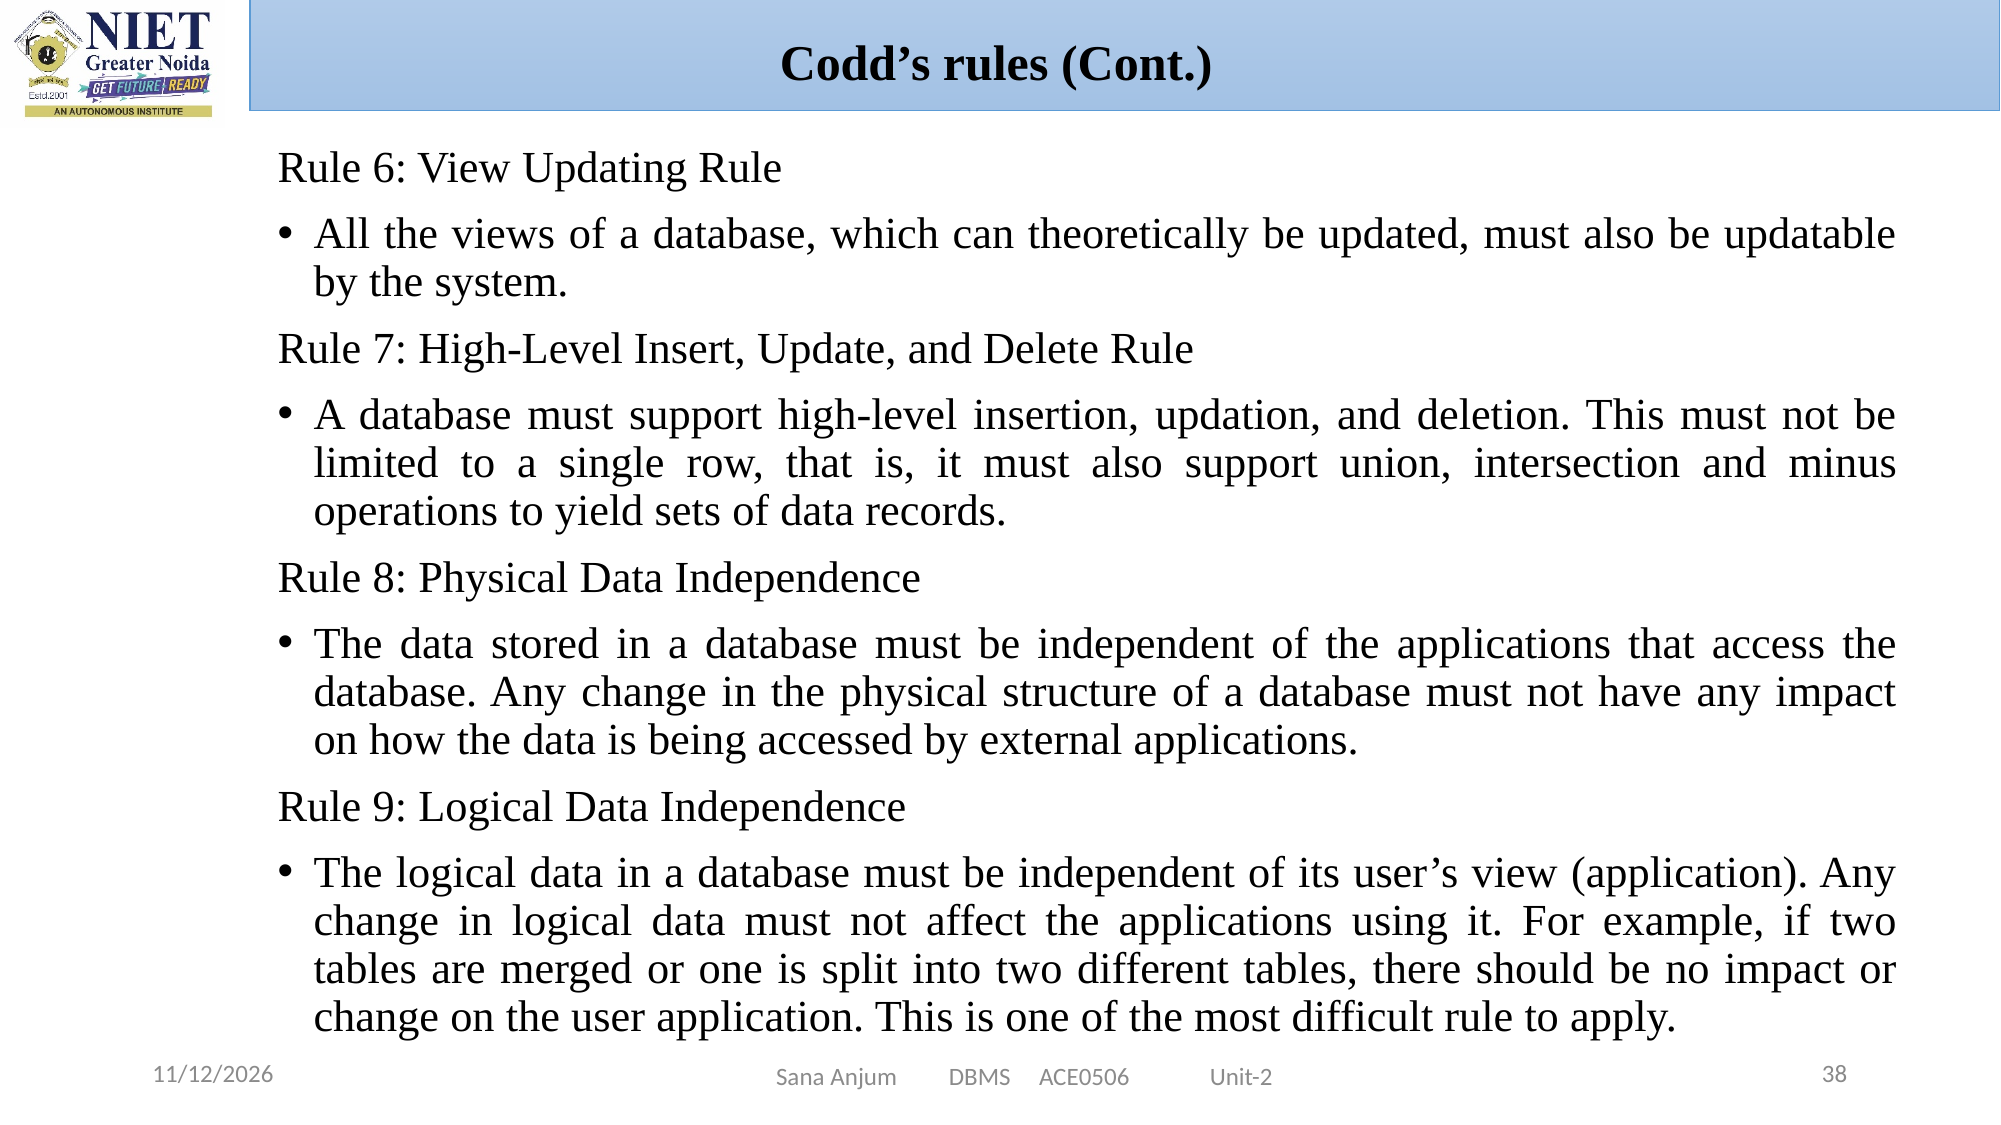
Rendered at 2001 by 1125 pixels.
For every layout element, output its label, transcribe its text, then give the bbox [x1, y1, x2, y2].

footer Sana Anjum DBMS ACE0506 Unit-2 [525, 1045, 1525, 1106]
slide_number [137, 1042, 588, 1103]
picture [0, 0, 225, 128]
text_box Codd’s rules (Cont.) [249, 0, 2000, 111]
slide_number 38 [1412, 1042, 1863, 1103]
list Rule 6: View Updating Rule All the views of a database, which can theoretically be updated, must also be updatable by the system. Rule 7: High-Level Insert, Update, and Delete Rule A database must support high-level insertion, updation, and deletion. This must not be limited to a single row, that is, it must also support union, intersection and minus operations to yield sets of data records. Rule 8: Physical Data Independence The data stored in a database must be independent of the applications that access the database. Any change in the physical structure of a database must not have any impact on how the data is being accessed by external applications. Rule 9: Logical Data Independence The logical data in a database must be independent of its user’s view (application). Any change in logical data must not affect the applications using it. For example, if two tables are merged or one is split into two different tables, there should be no impact or change on the user application. This is one of the most difficult rule to apply. [262, 136, 1915, 1058]
